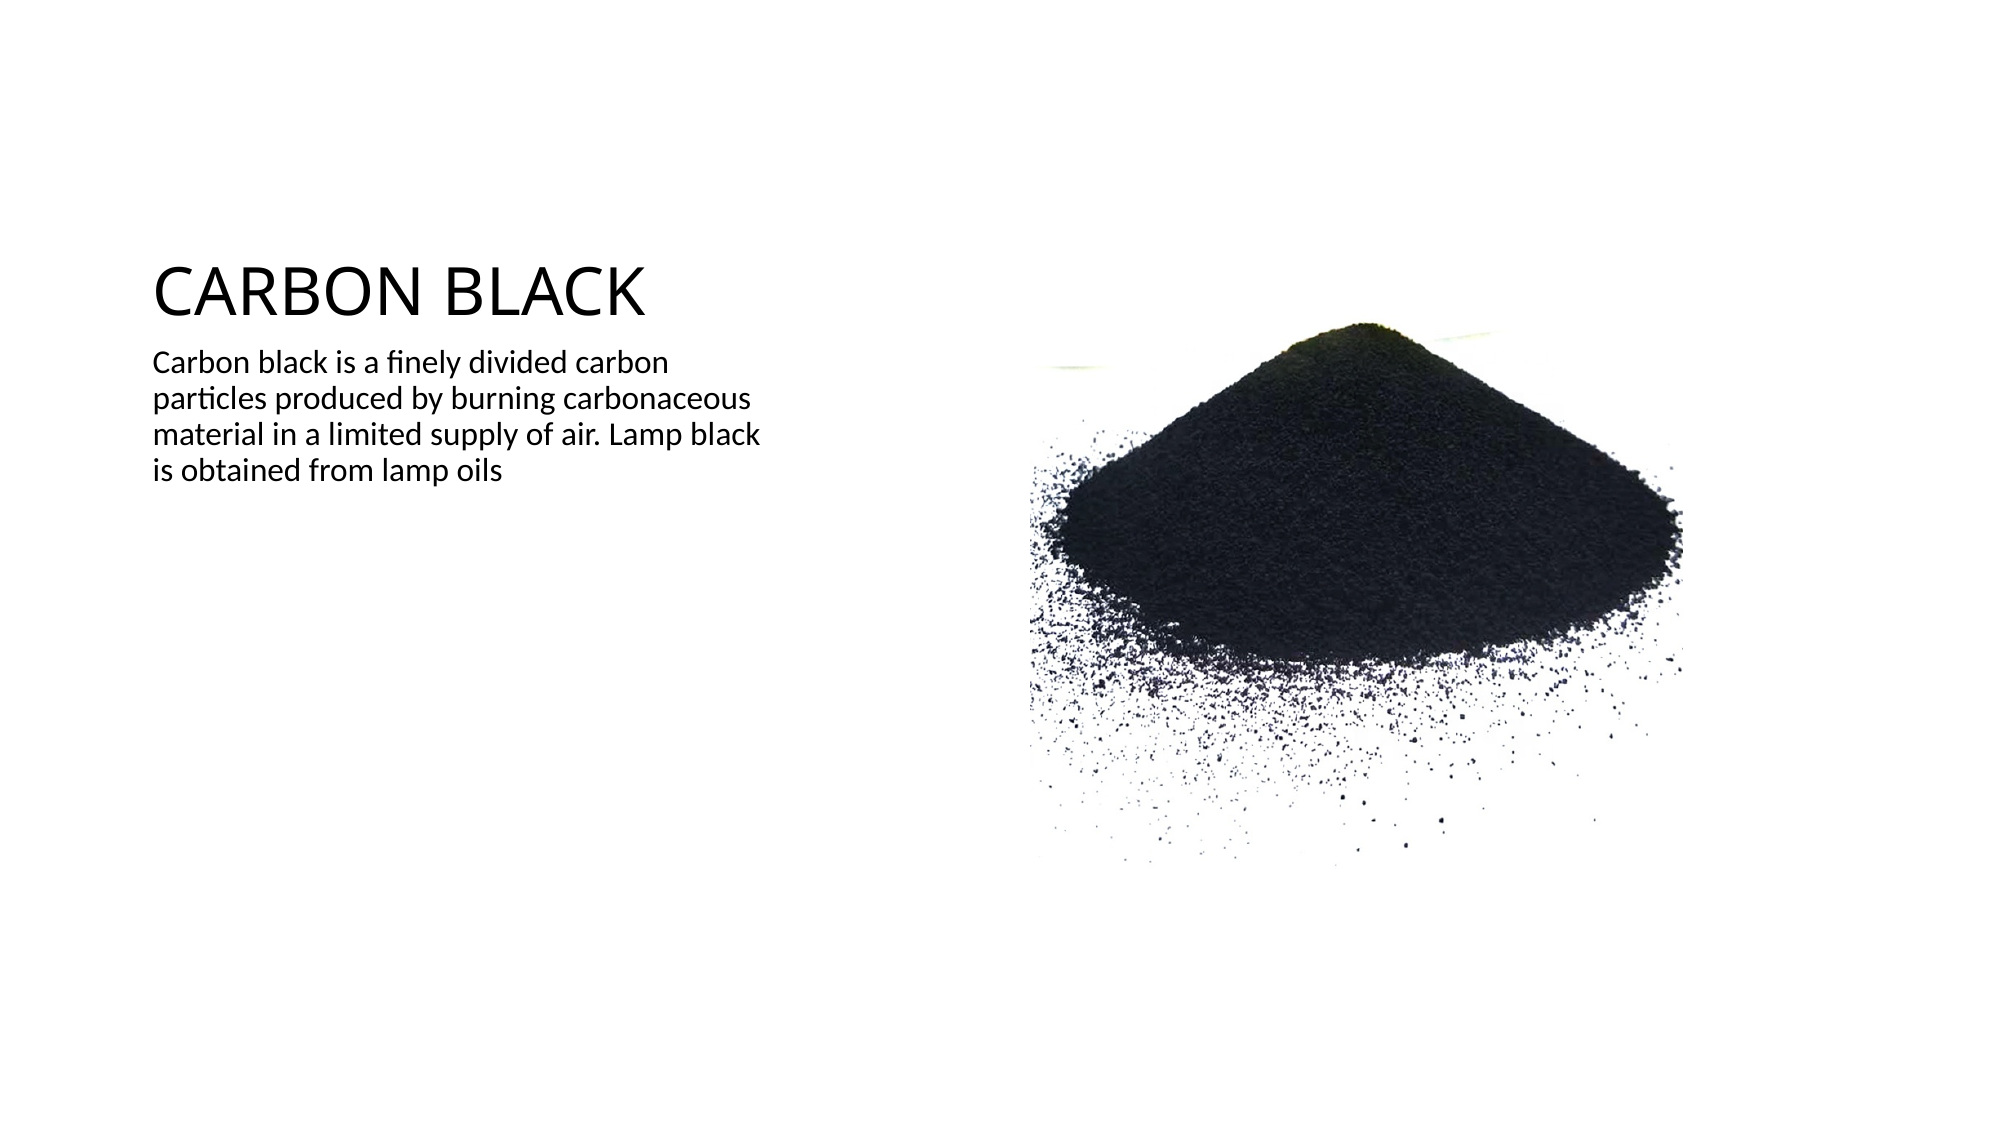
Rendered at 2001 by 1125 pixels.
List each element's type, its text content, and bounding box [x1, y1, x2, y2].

title CARBON BLACK [137, 75, 783, 337]
list Carbon black is a finely divided carbon particles produced by burning carbonaceous material in a limited supply of air. Lamp black is obtained from lamp oils [137, 337, 783, 963]
picture [1030, 235, 1683, 889]
